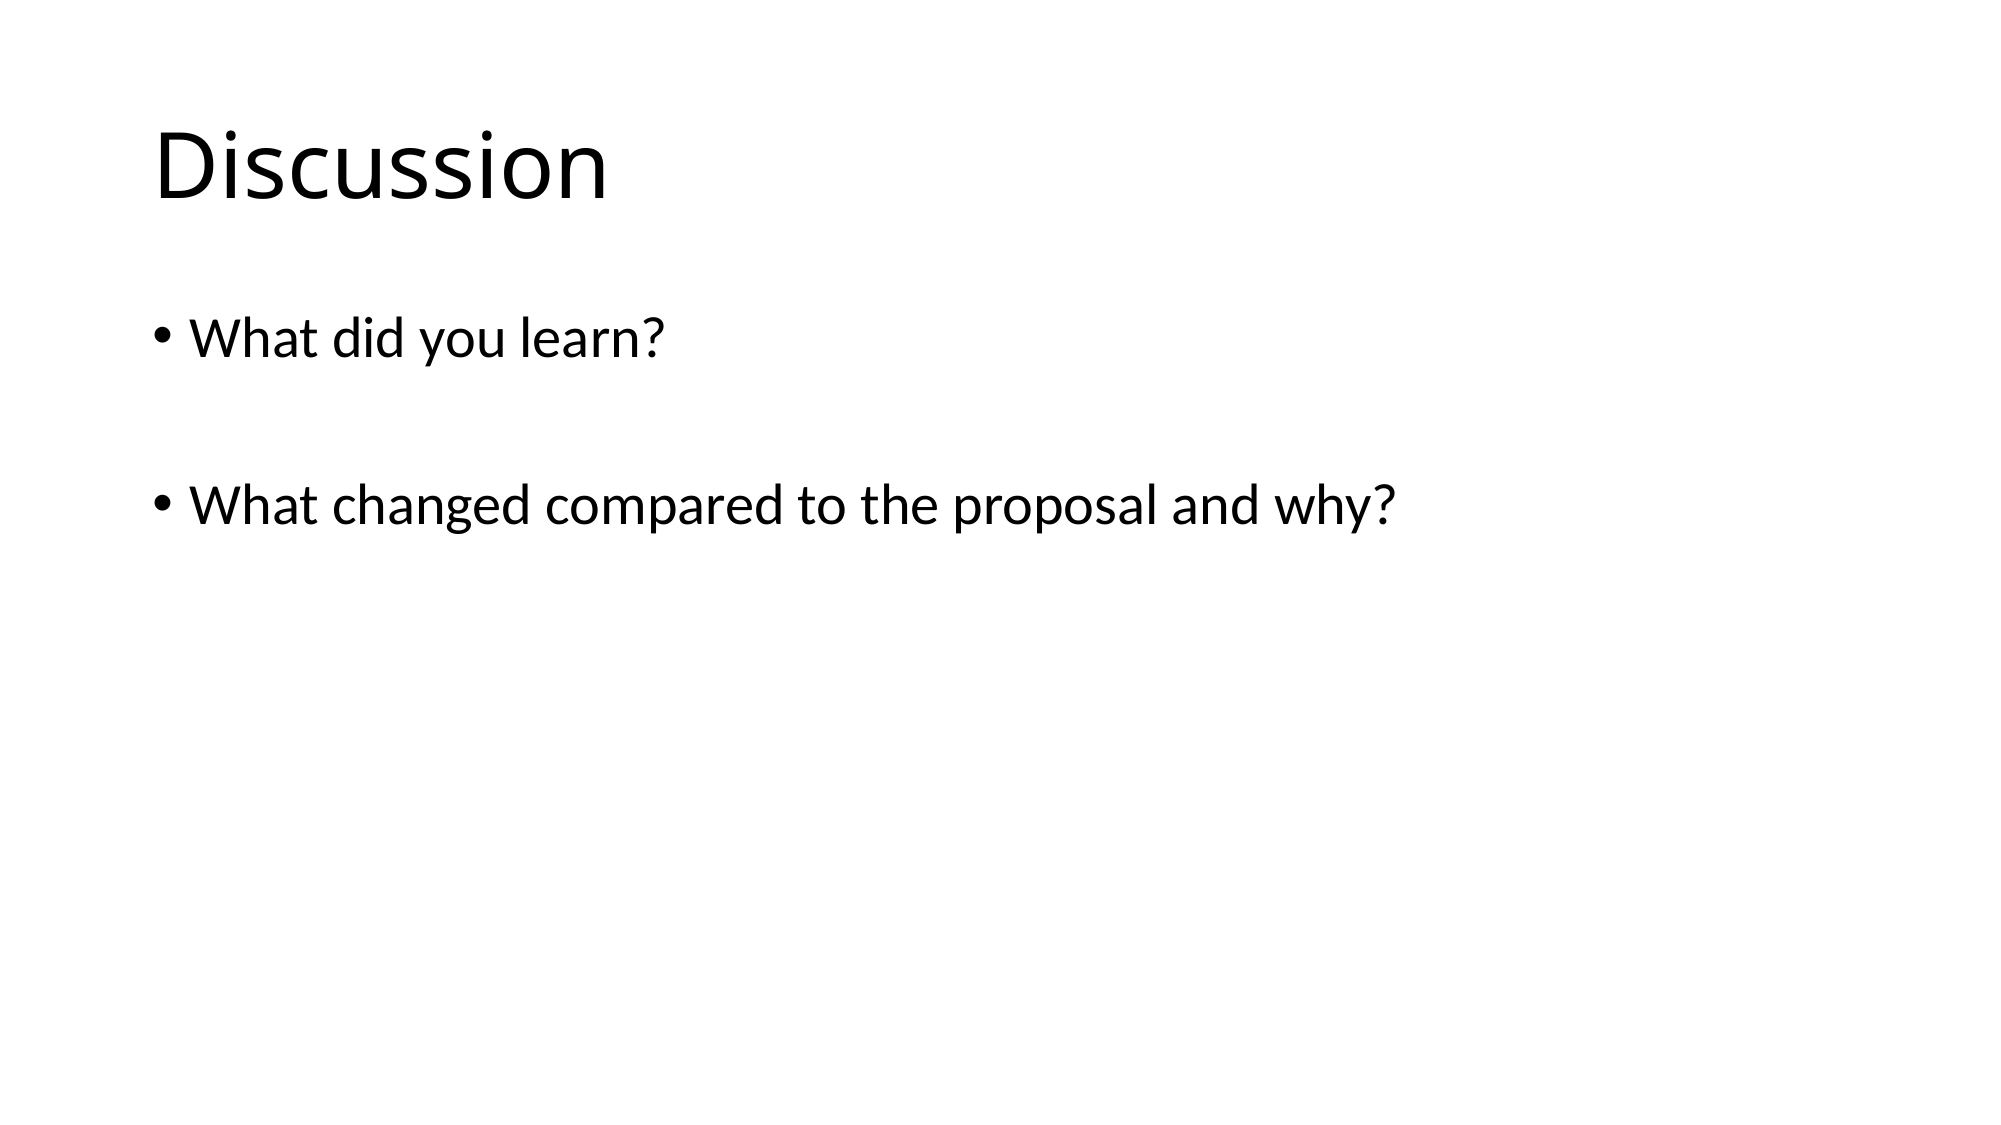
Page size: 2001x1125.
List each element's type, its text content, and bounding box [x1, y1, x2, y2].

list What did you learn? What changed compared to the proposal and why? [137, 299, 1863, 1014]
title Discussion [137, 59, 1863, 278]
